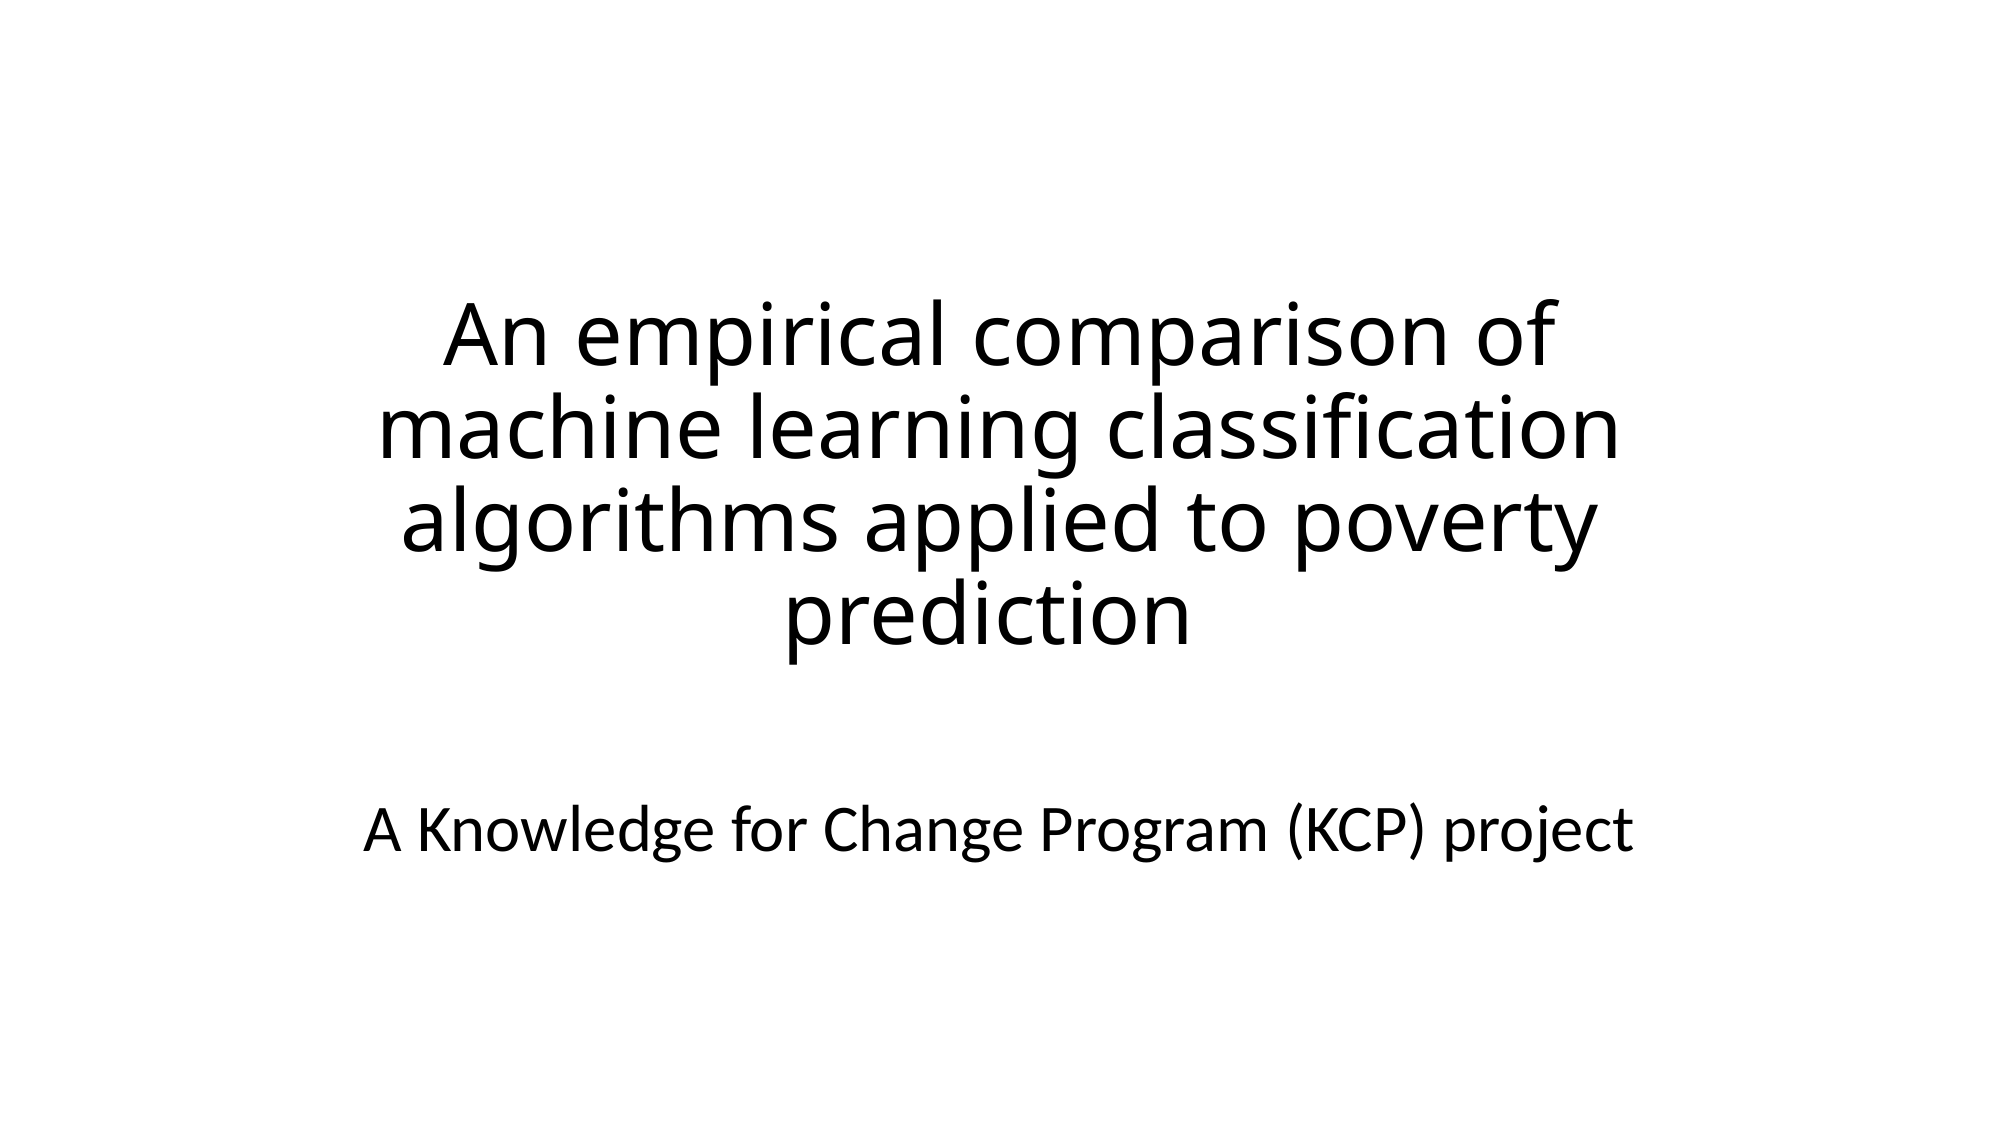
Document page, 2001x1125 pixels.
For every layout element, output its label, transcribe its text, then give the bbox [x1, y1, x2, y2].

title An empirical comparison of machine learning classification algorithms applied to poverty prediction [249, 278, 1750, 671]
subtitle A Knowledge for Change Program (KCP) project [249, 685, 1750, 958]
